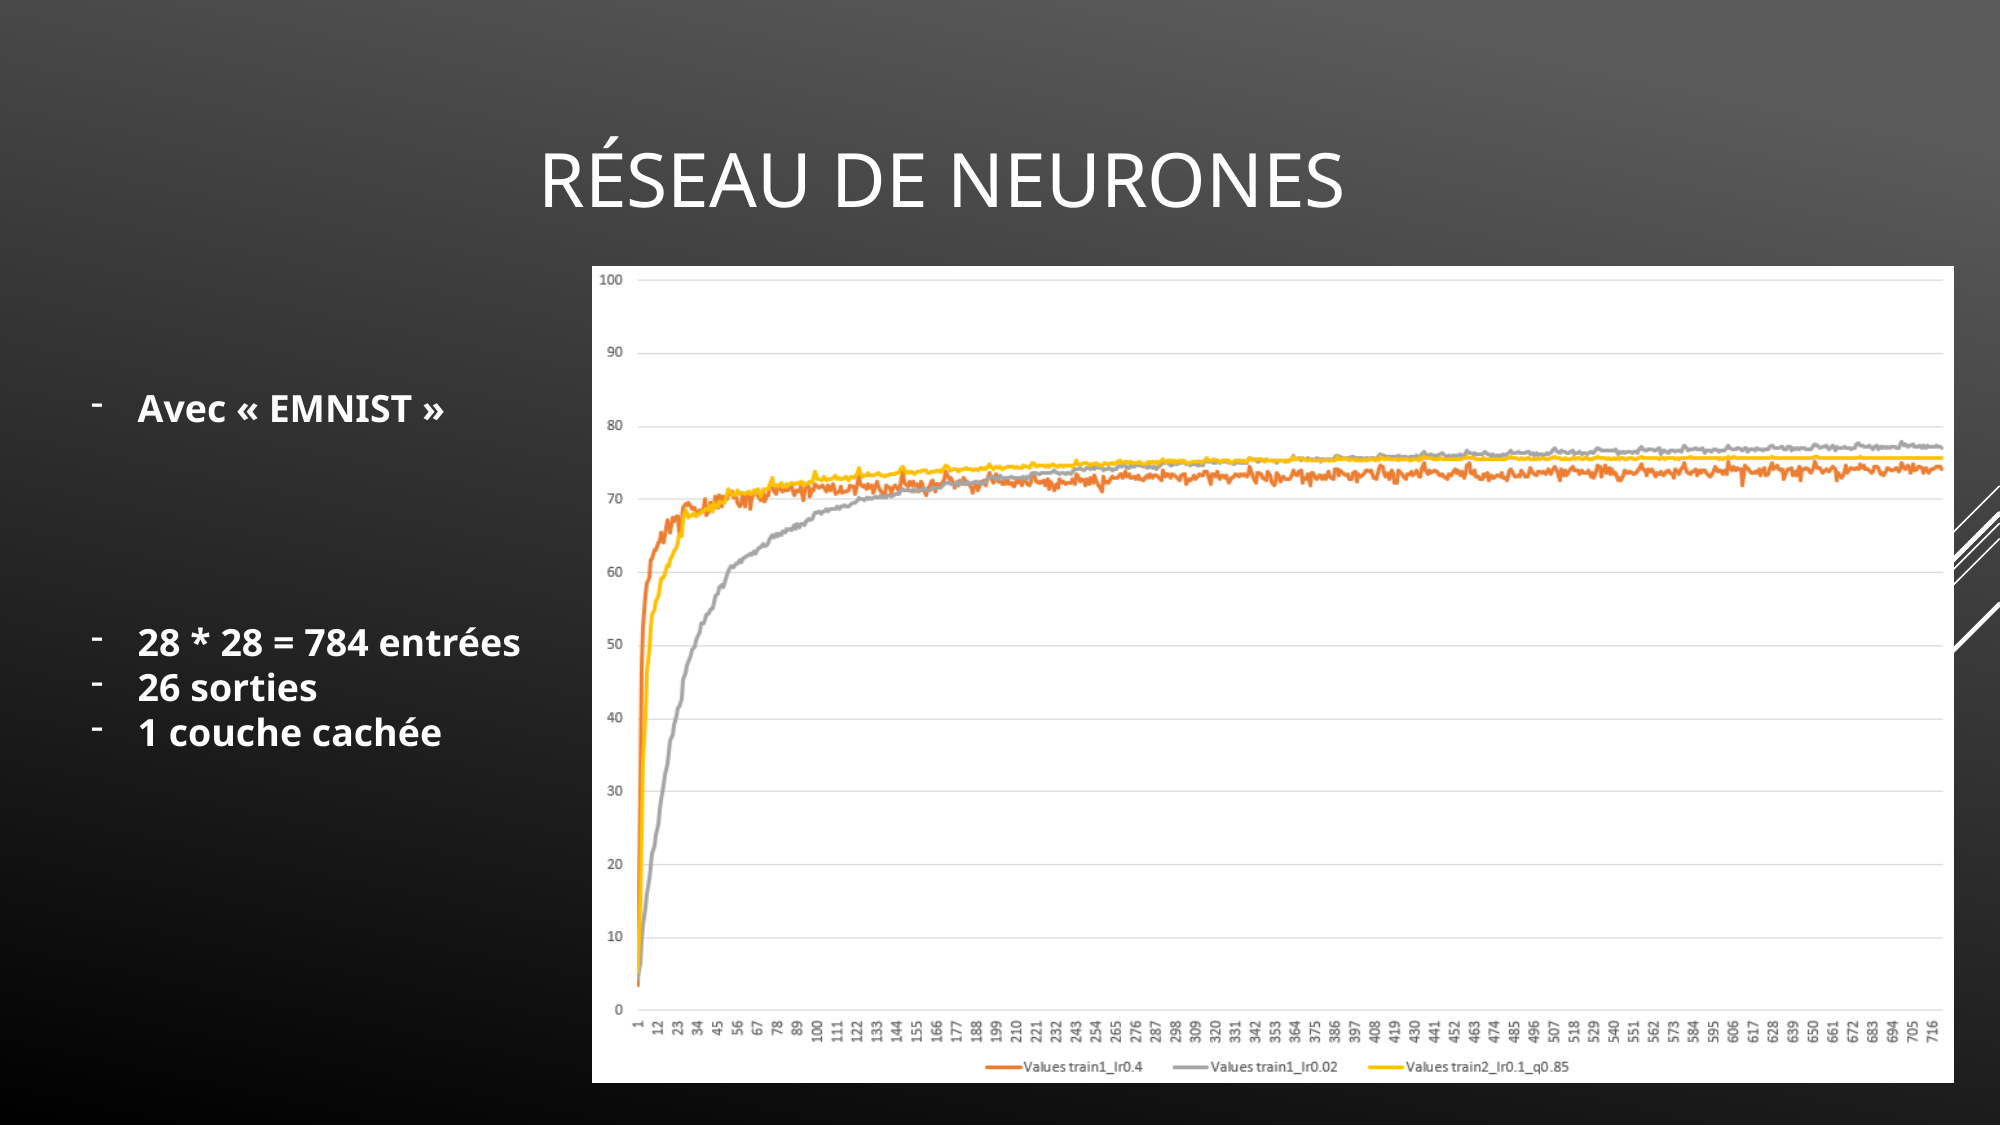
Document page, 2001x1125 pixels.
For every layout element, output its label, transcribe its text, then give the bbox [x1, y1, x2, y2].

text_box 28 * 28 = 784 entrées 26 sorties 1 couche cachée [76, 611, 591, 807]
text_box Avec « EMNIST » [76, 377, 591, 438]
picture [591, 266, 1954, 1083]
title Réseau de neurones [242, 53, 1643, 302]
